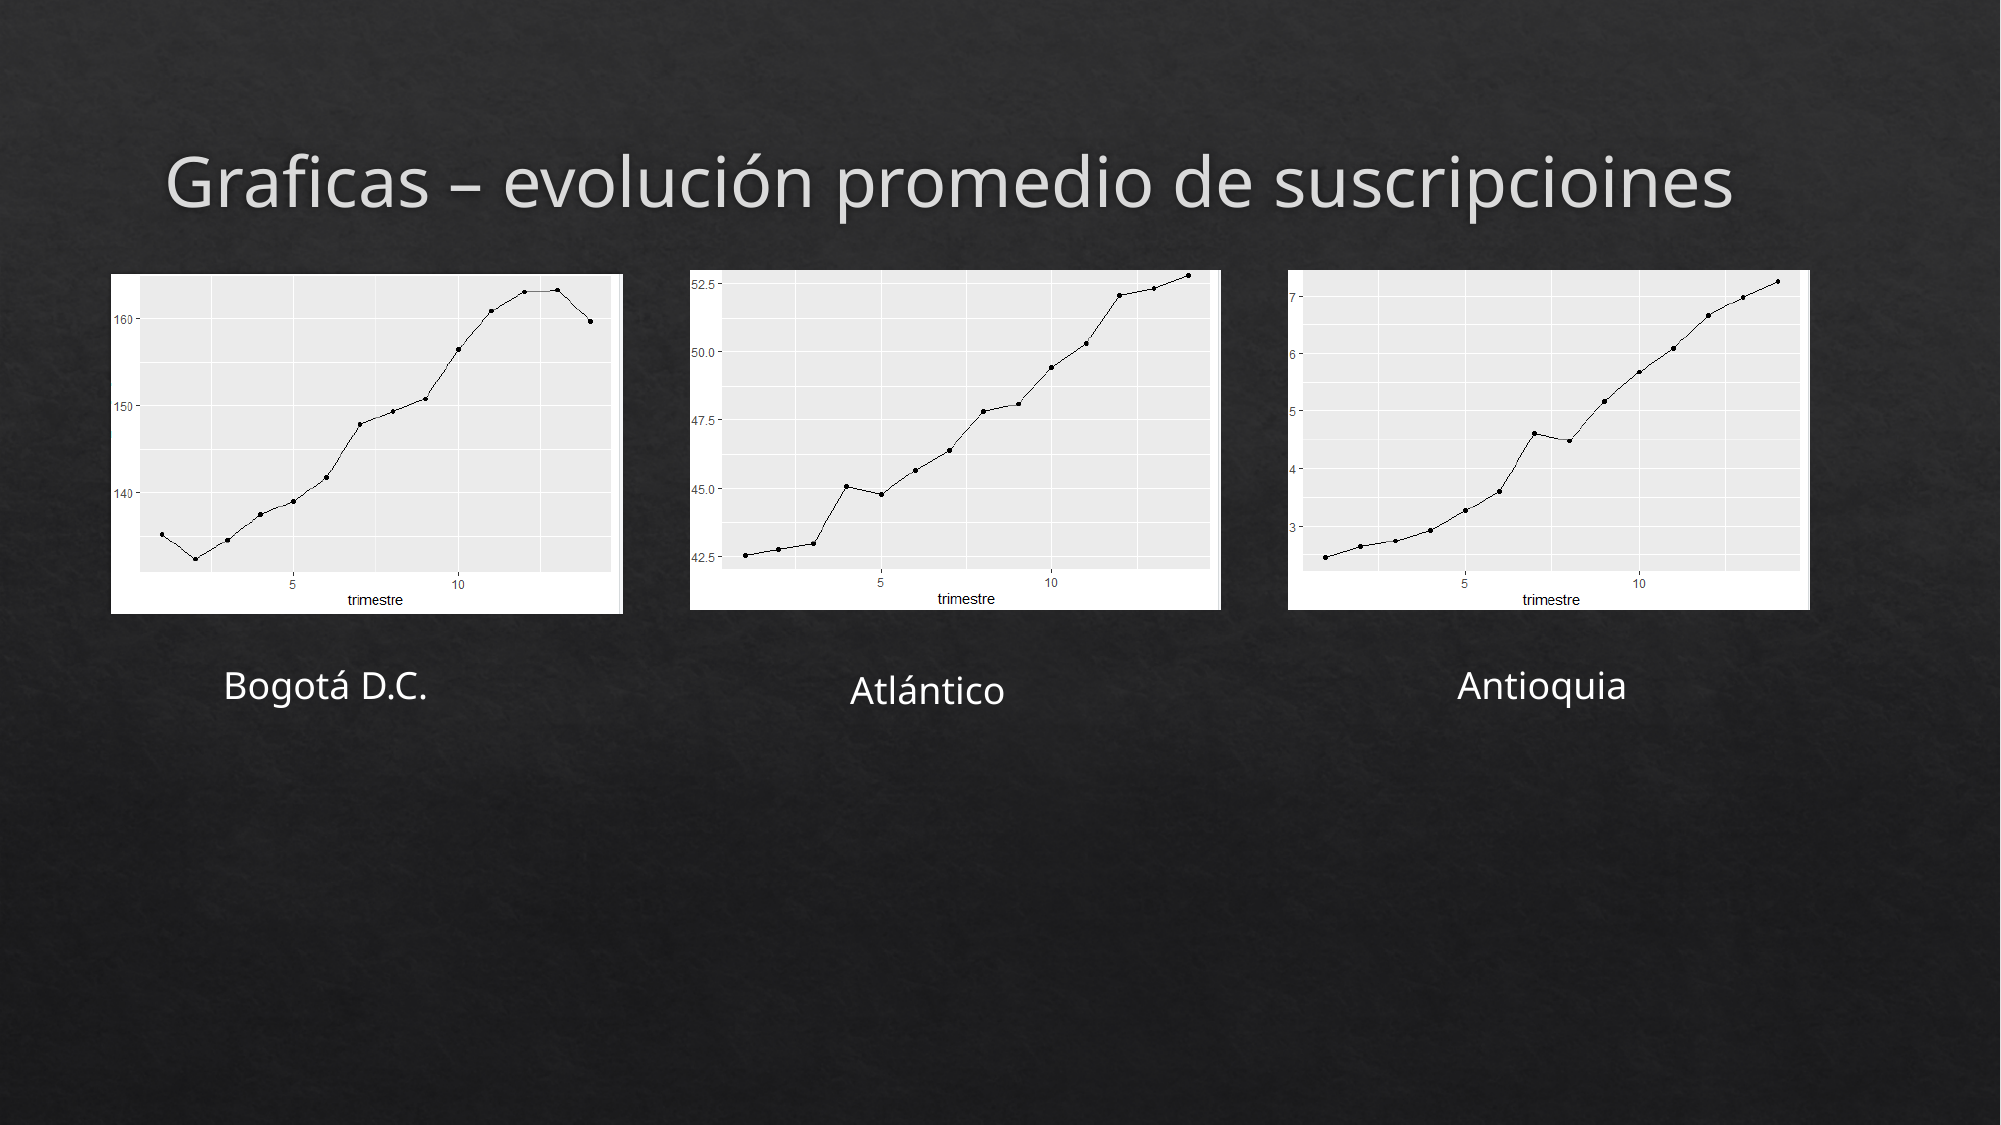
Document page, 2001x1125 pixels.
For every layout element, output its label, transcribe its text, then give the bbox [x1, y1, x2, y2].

picture [1288, 270, 1810, 610]
text_box Antioquia [1442, 654, 1832, 715]
text_box Bogotá D.C. [208, 654, 598, 715]
title Graficas – evolución promedio de suscripcioines [149, 99, 1849, 260]
text_box Atlántico [733, 659, 1123, 720]
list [111, 274, 623, 615]
picture [690, 270, 1221, 610]
